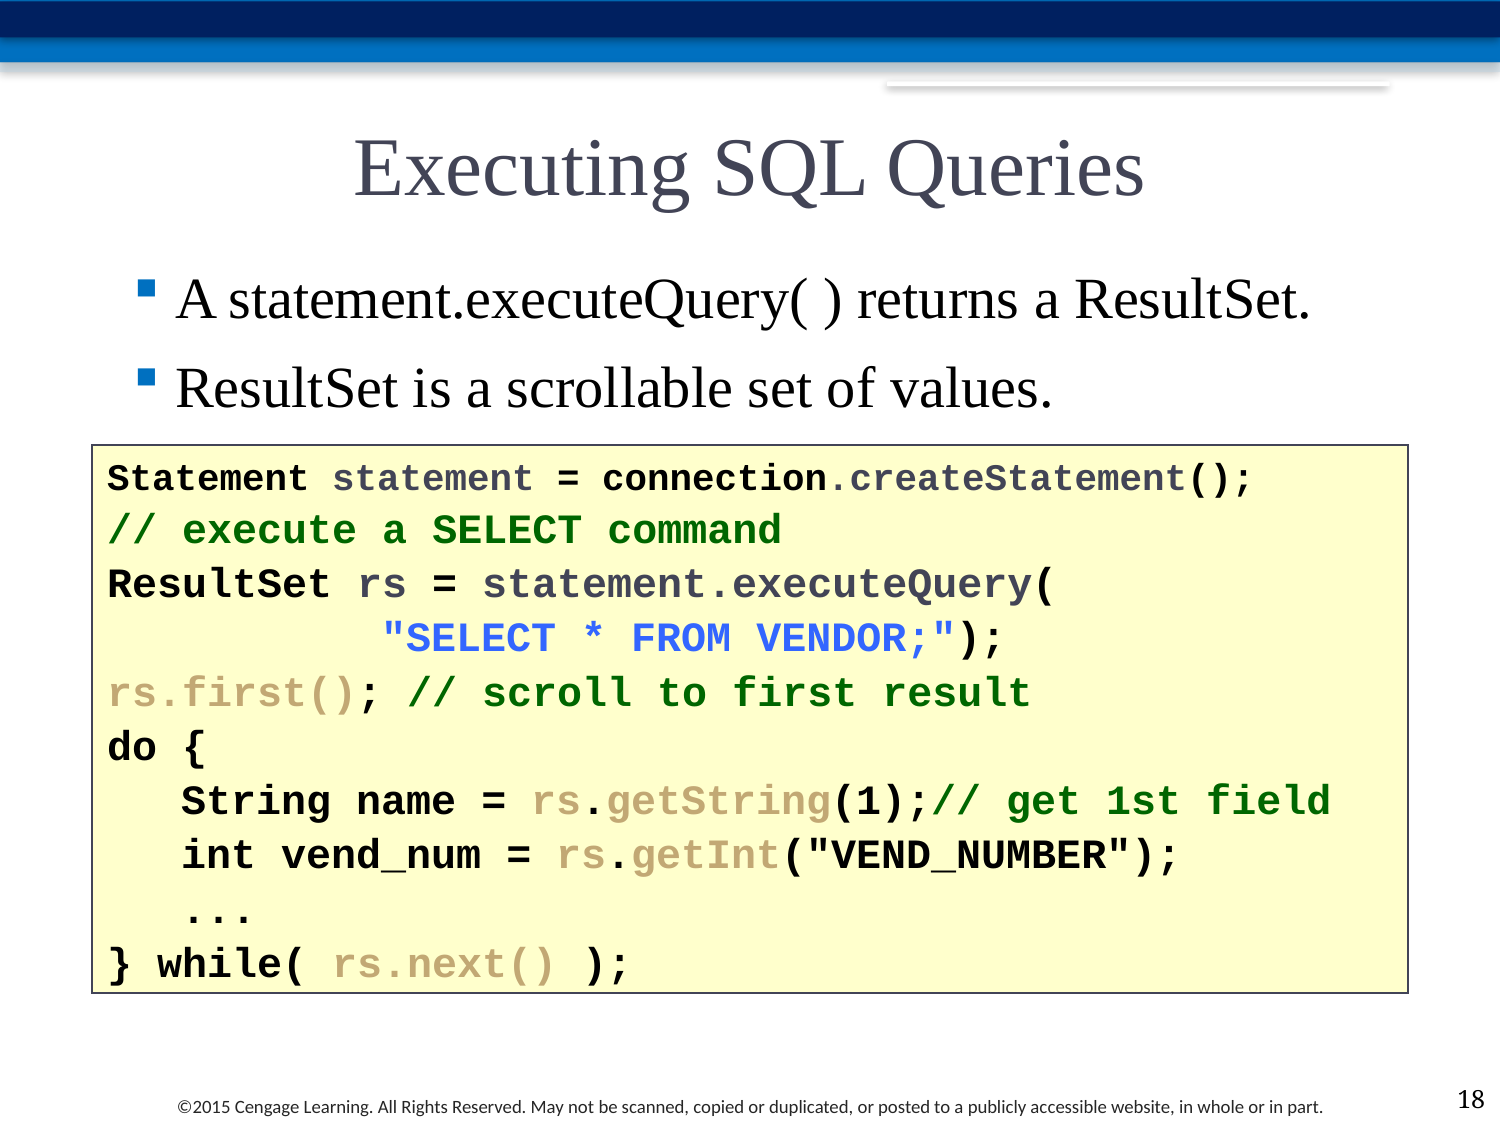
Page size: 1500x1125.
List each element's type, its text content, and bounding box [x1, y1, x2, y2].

text_box Statement statement = connection.createStatement(); // execute a SELECT command ResultSet rs = statement.executeQuery( "SELECT * FROM VENDOR;"); rs.first(); // scroll to first result do { String name = rs.getString(1);// get 1st field int vend_num = rs.getInt("VEND_NUMBER"); ... } while( rs.next() ); [92, 445, 1408, 993]
slide_number 18 [1425, 1074, 1500, 1125]
list A statement.executeQuery( ) returns a ResultSet. ResultSet is a scrollable set of values. [100, 253, 1400, 435]
title Executing SQL Queries [75, 75, 1425, 250]
